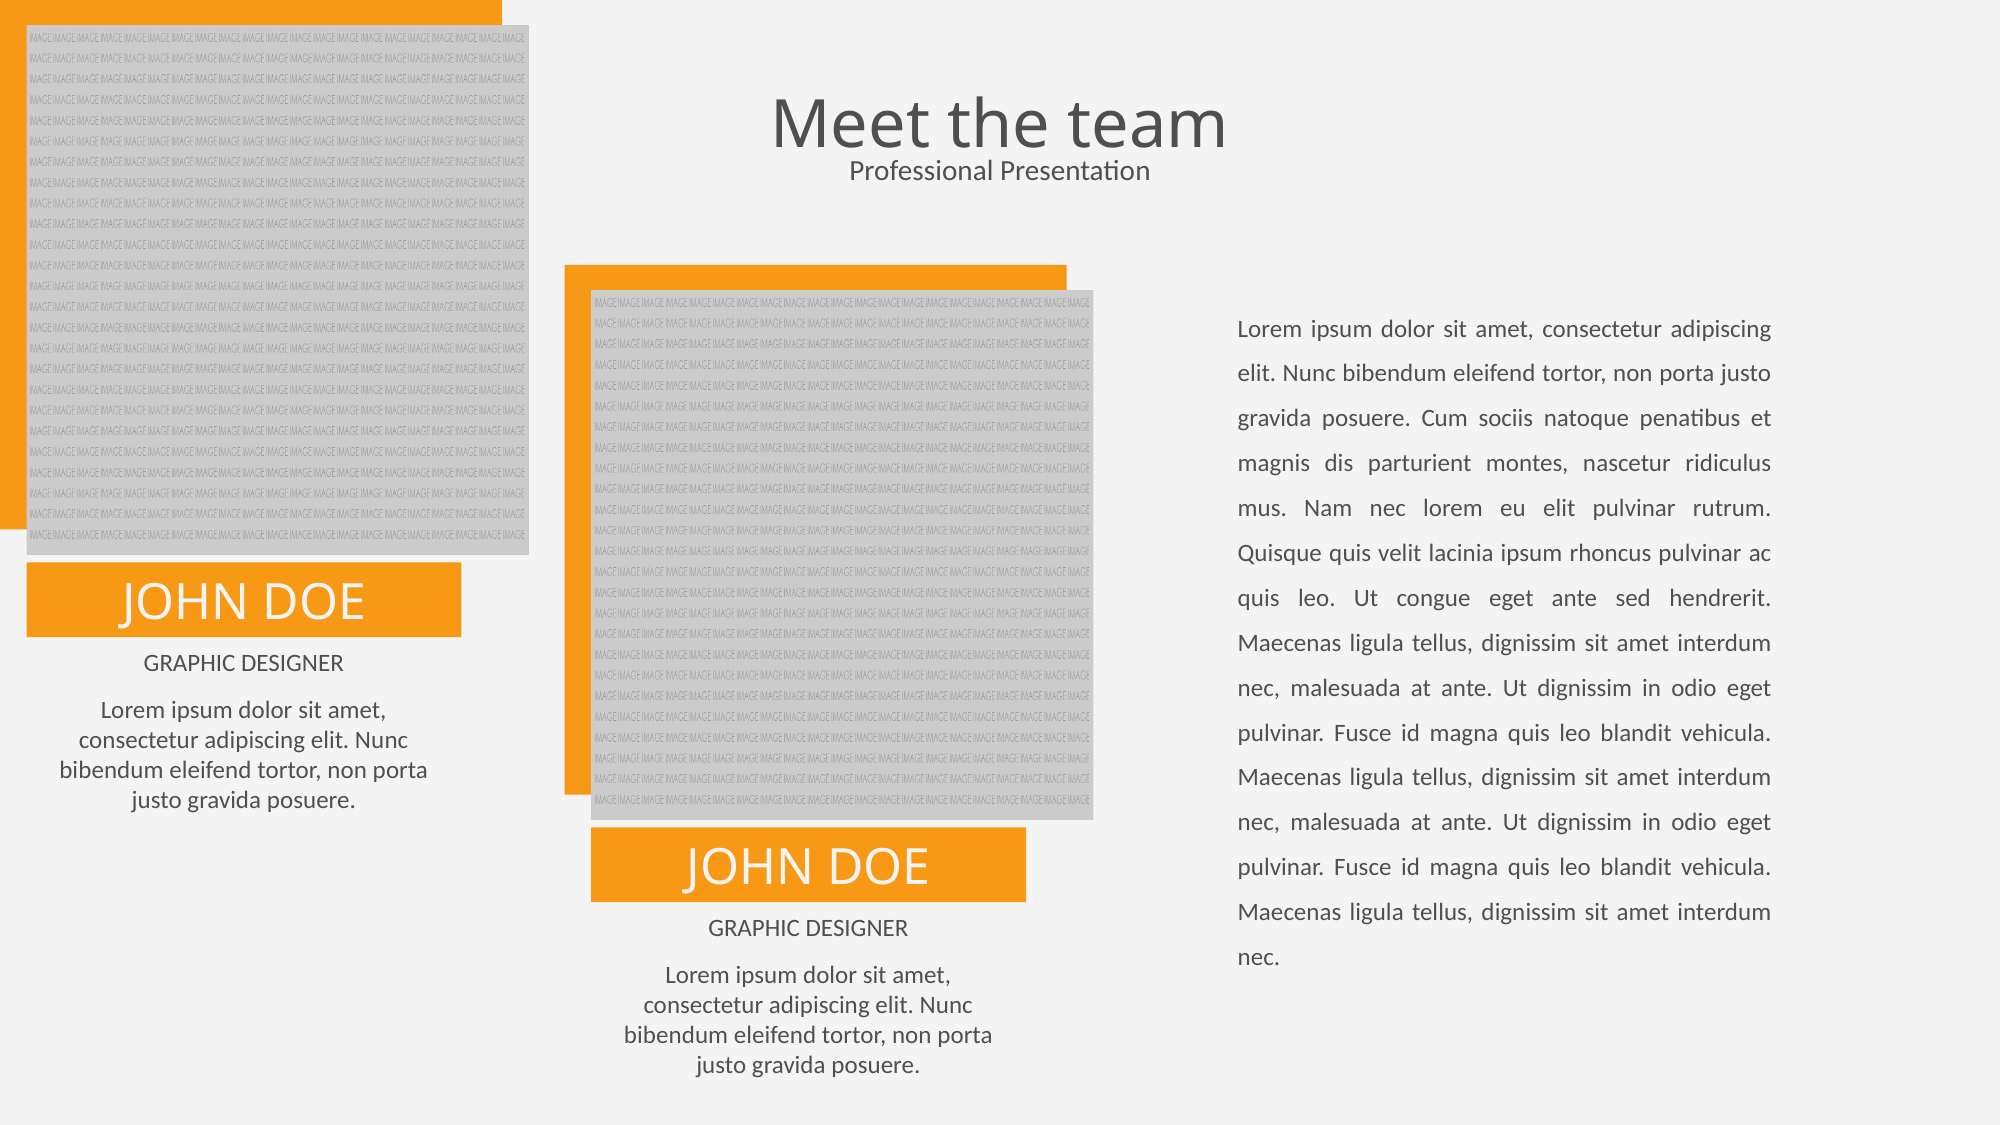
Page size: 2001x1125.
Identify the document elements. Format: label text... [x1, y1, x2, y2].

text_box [564, 265, 1094, 1088]
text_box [0, 0, 529, 823]
text_box Lorem ipsum dolor sit amet, consectetur adipiscing elit. Nunc bibendum eleifend tortor, non porta justo gravida posuere. Cum sociis natoque penatibus et magnis dis parturient montes, nascetur ridiculus mus. Nam nec lorem eu elit pulvinar rutrum. Quisque quis velit lacinia ipsum rhoncus pulvinar ac quis leo. Ut congue eget ante sed hendrerit. Maecenas ligula tellus, dignissim sit amet interdum nec, malesuada at ante. Ut dignissim in odio eget pulvinar. Fusce id magna quis leo blandit vehicula. Maecenas ligula tellus, dignissim sit amet interdum nec, malesuada at ante. Ut dignissim in odio eget pulvinar. Fusce id magna quis leo blandit vehicula. Maecenas ligula tellus, dignissim sit amet interdum nec. [1222, 289, 1788, 978]
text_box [529, 73, 1868, 195]
